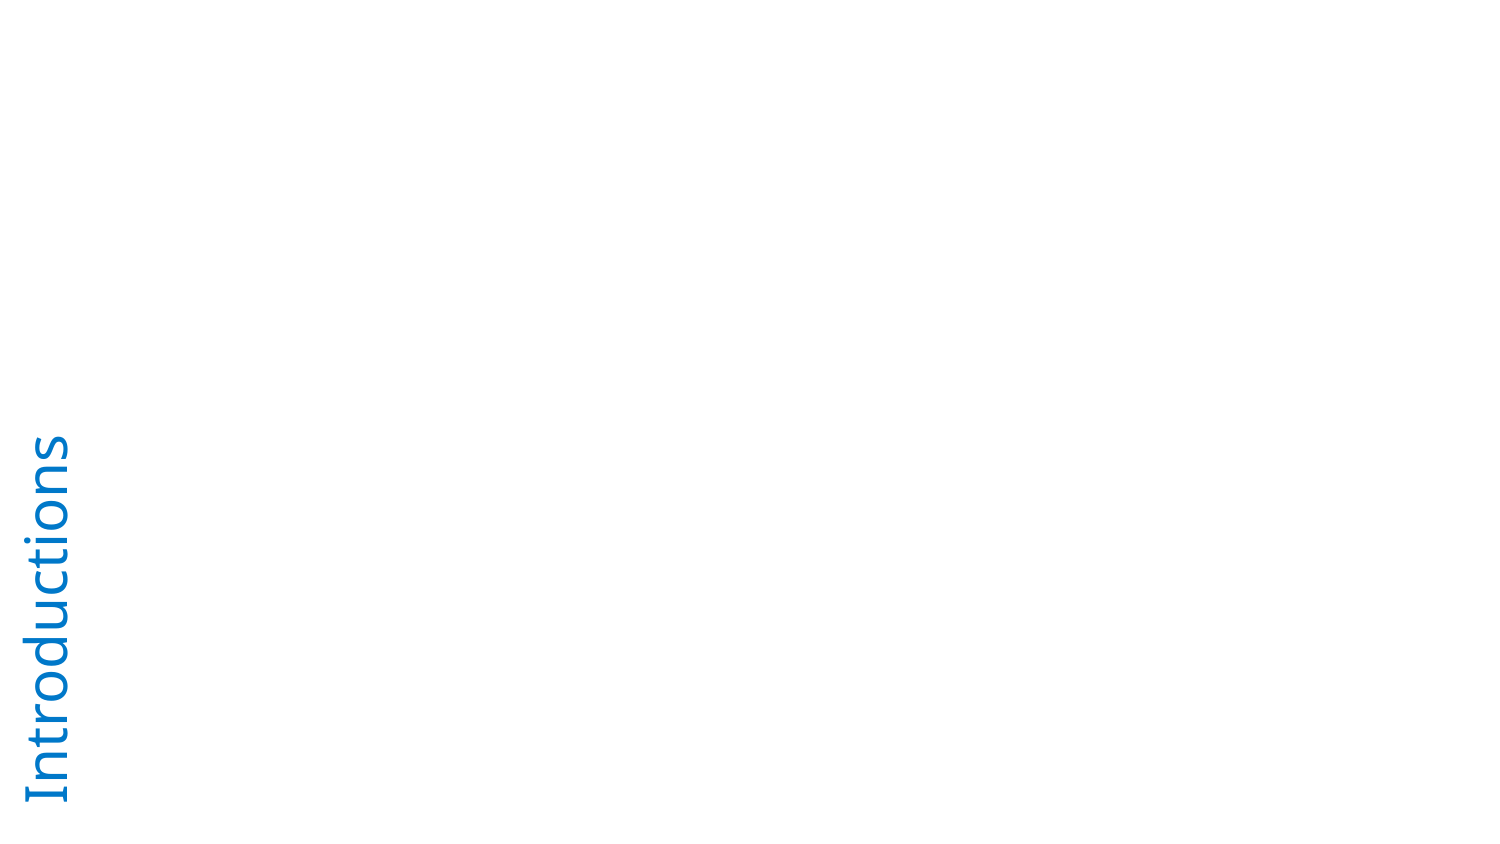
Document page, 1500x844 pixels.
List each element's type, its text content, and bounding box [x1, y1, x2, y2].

title Introductions [8, 27, 85, 805]
